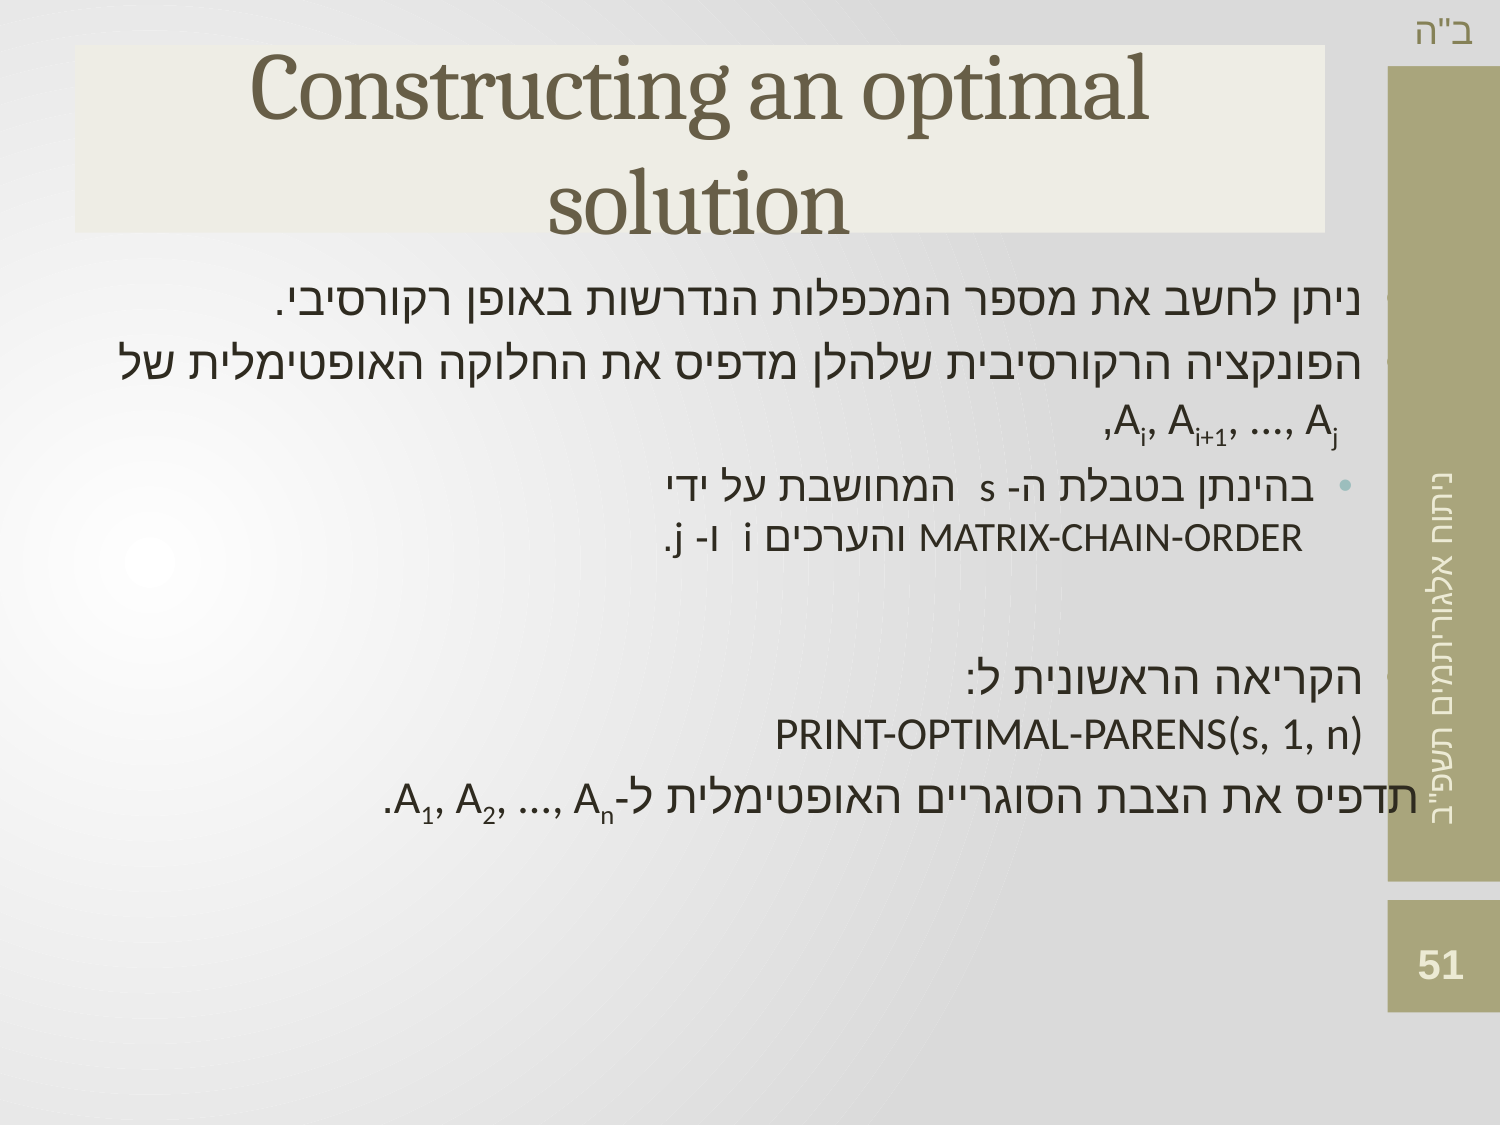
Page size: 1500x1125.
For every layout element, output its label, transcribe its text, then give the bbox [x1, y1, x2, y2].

list ניתן לחשב את מספר המכפלות הנדרשות באופן רקורסיבי. הפונקציה הרקורסיבית שלהלן מדפיס את החלוקה האופטימלית של Ai, Ai+1, ..., Aj, בהינתן בטבלת ה- s המחושבת על ידי MATRIX-CHAIN-ORDER והערכים i ו- j. הקריאה הראשונית ל: PRINT-OPTIMAL-PARENS(s, 1, n) תדפיס את הצבת הסוגריים האופטימלית ל-A1, A2, ..., An. [39, 262, 1436, 1005]
text_box 51 [1399, 926, 1490, 992]
title Constructing an optimal solution [75, 45, 1325, 233]
